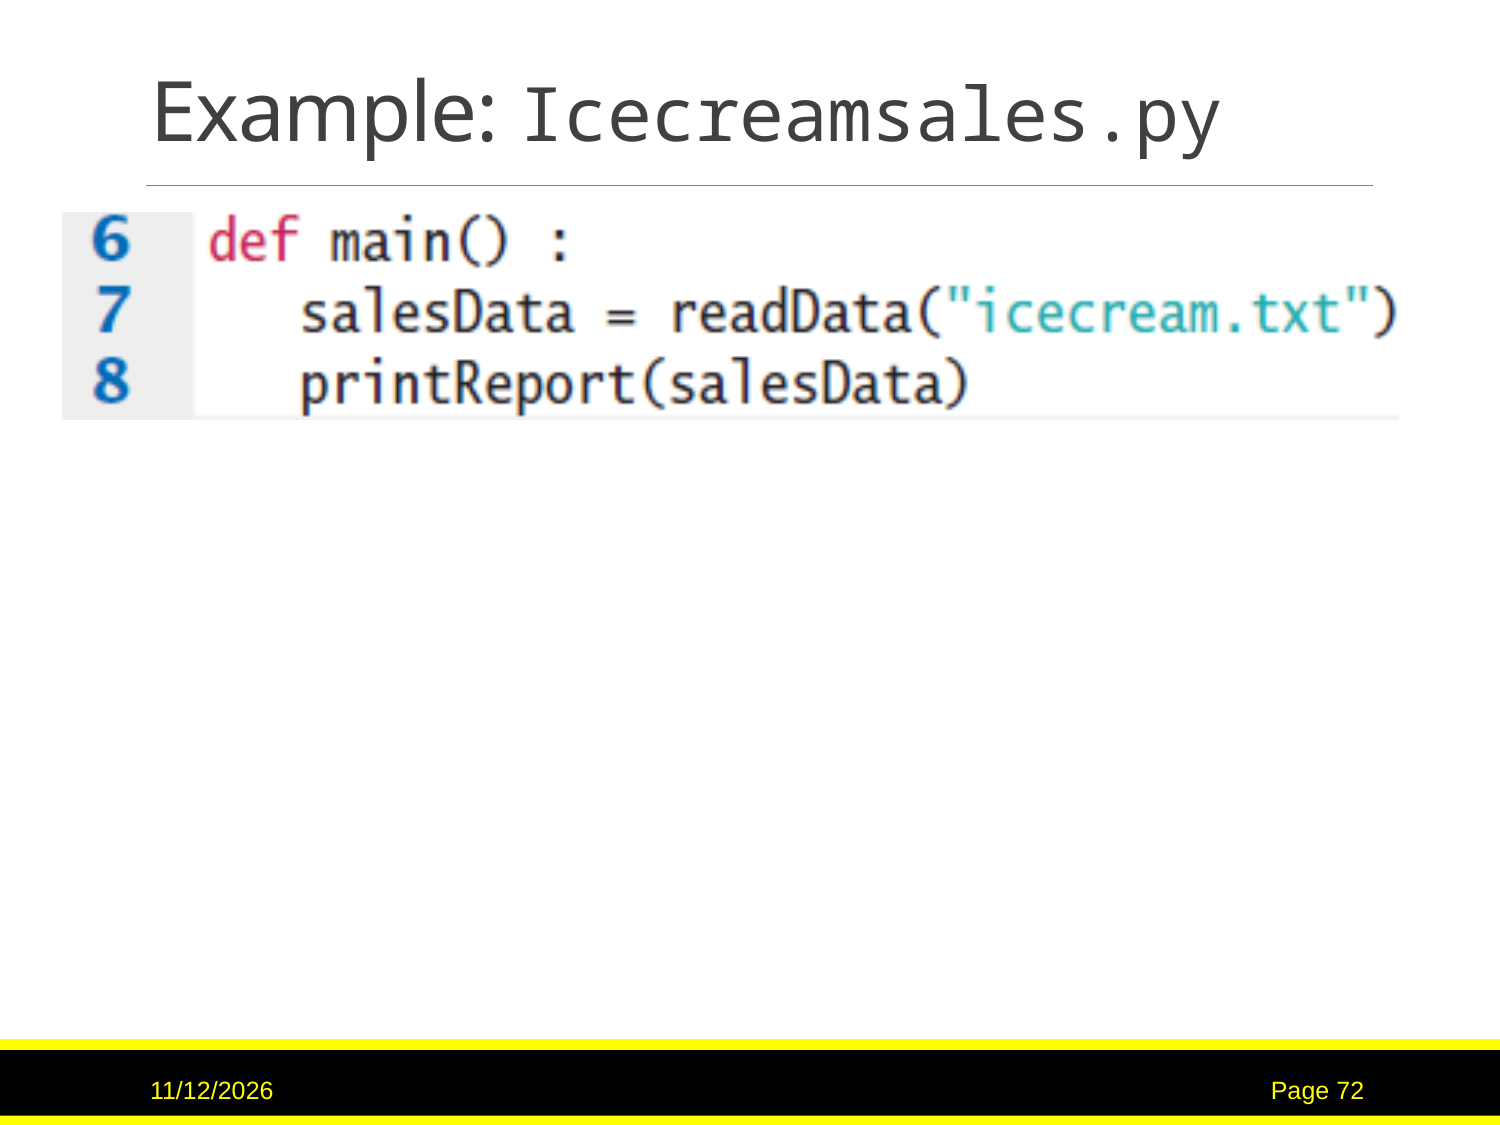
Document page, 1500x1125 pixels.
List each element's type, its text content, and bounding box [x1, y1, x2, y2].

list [61, 211, 1400, 420]
slide_number Page 72 [1218, 1059, 1380, 1120]
title Example: Icecreamsales.py [135, 47, 1373, 167]
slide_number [135, 1059, 440, 1120]
